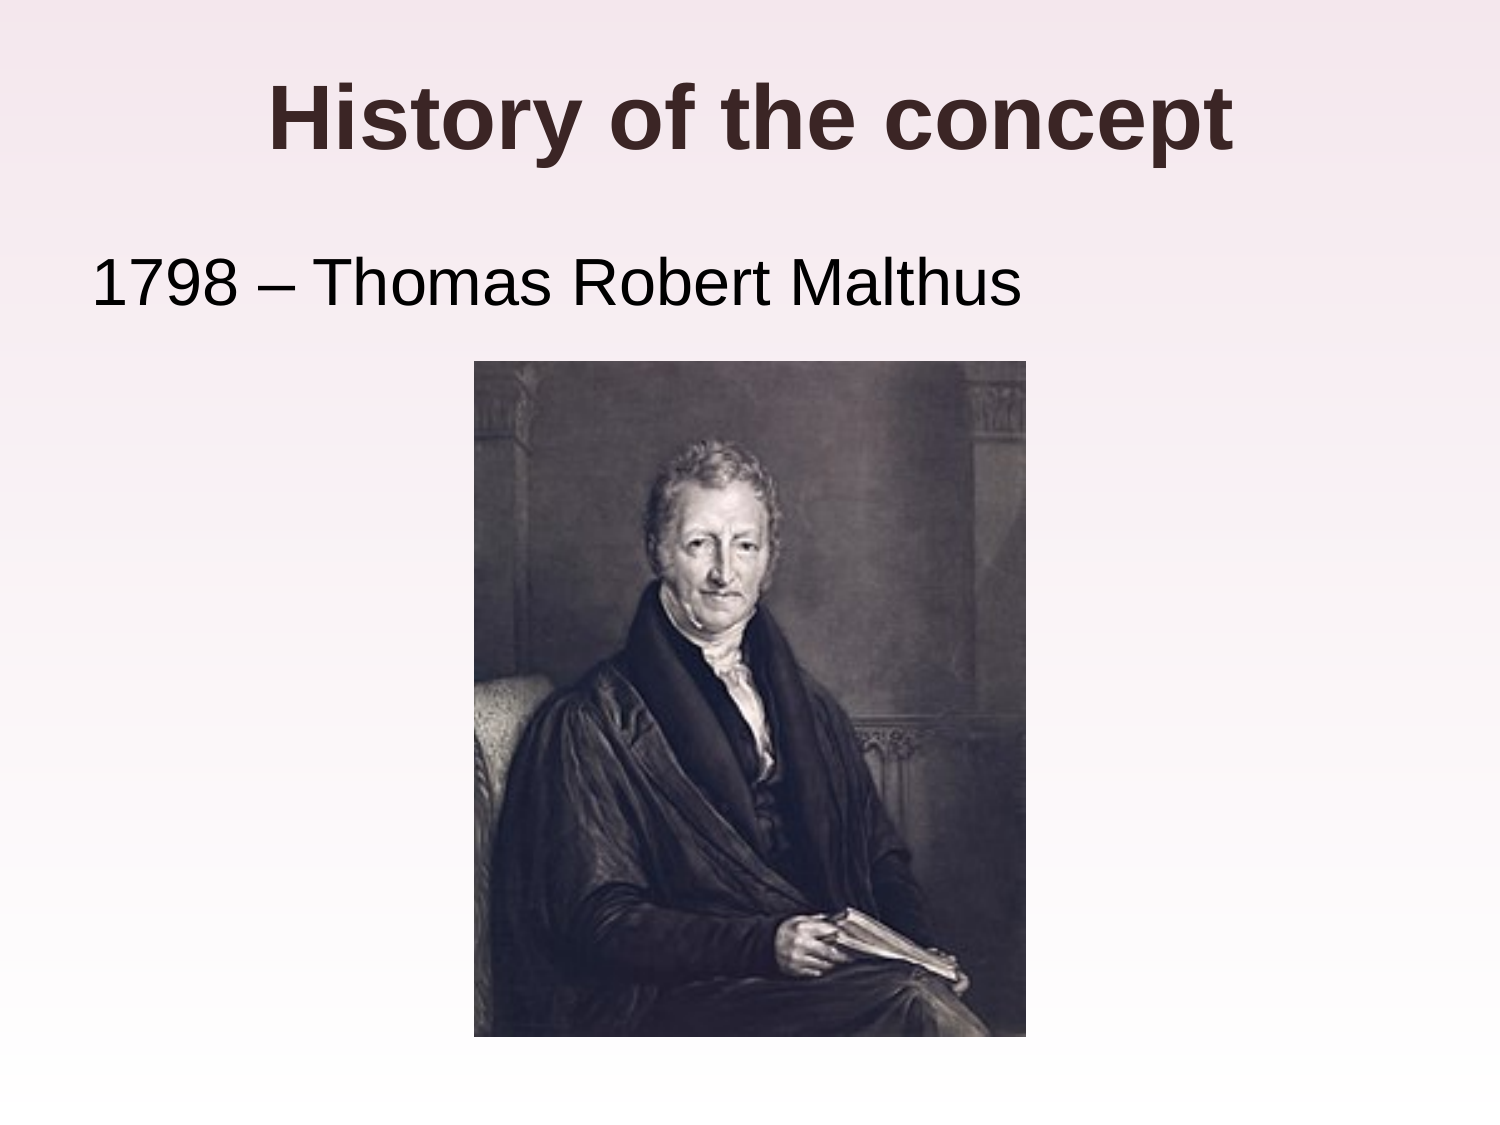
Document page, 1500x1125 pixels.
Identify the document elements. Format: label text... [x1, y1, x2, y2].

list 1798 – Thomas Robert Malthus [76, 231, 1427, 449]
picture [473, 361, 1026, 1037]
title History of the concept [76, 19, 1427, 207]
